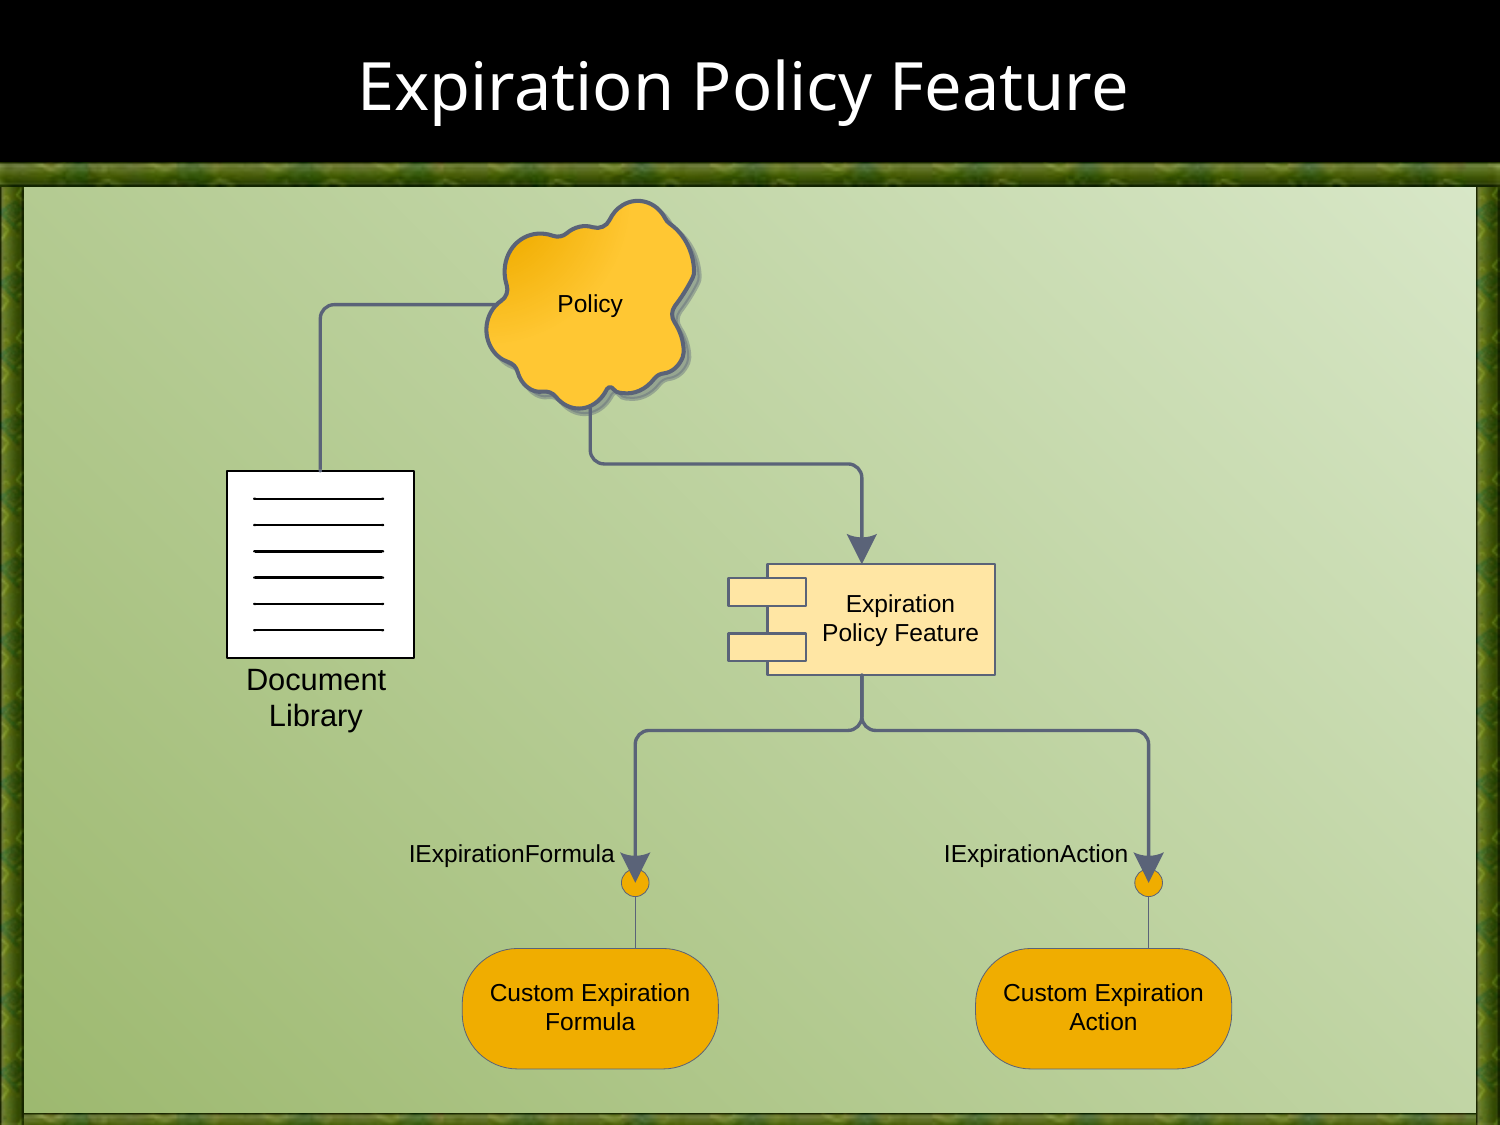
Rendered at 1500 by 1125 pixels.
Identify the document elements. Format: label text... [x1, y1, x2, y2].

title Expiration Policy Feature [24, 24, 1463, 143]
picture [0, 162, 1500, 1125]
